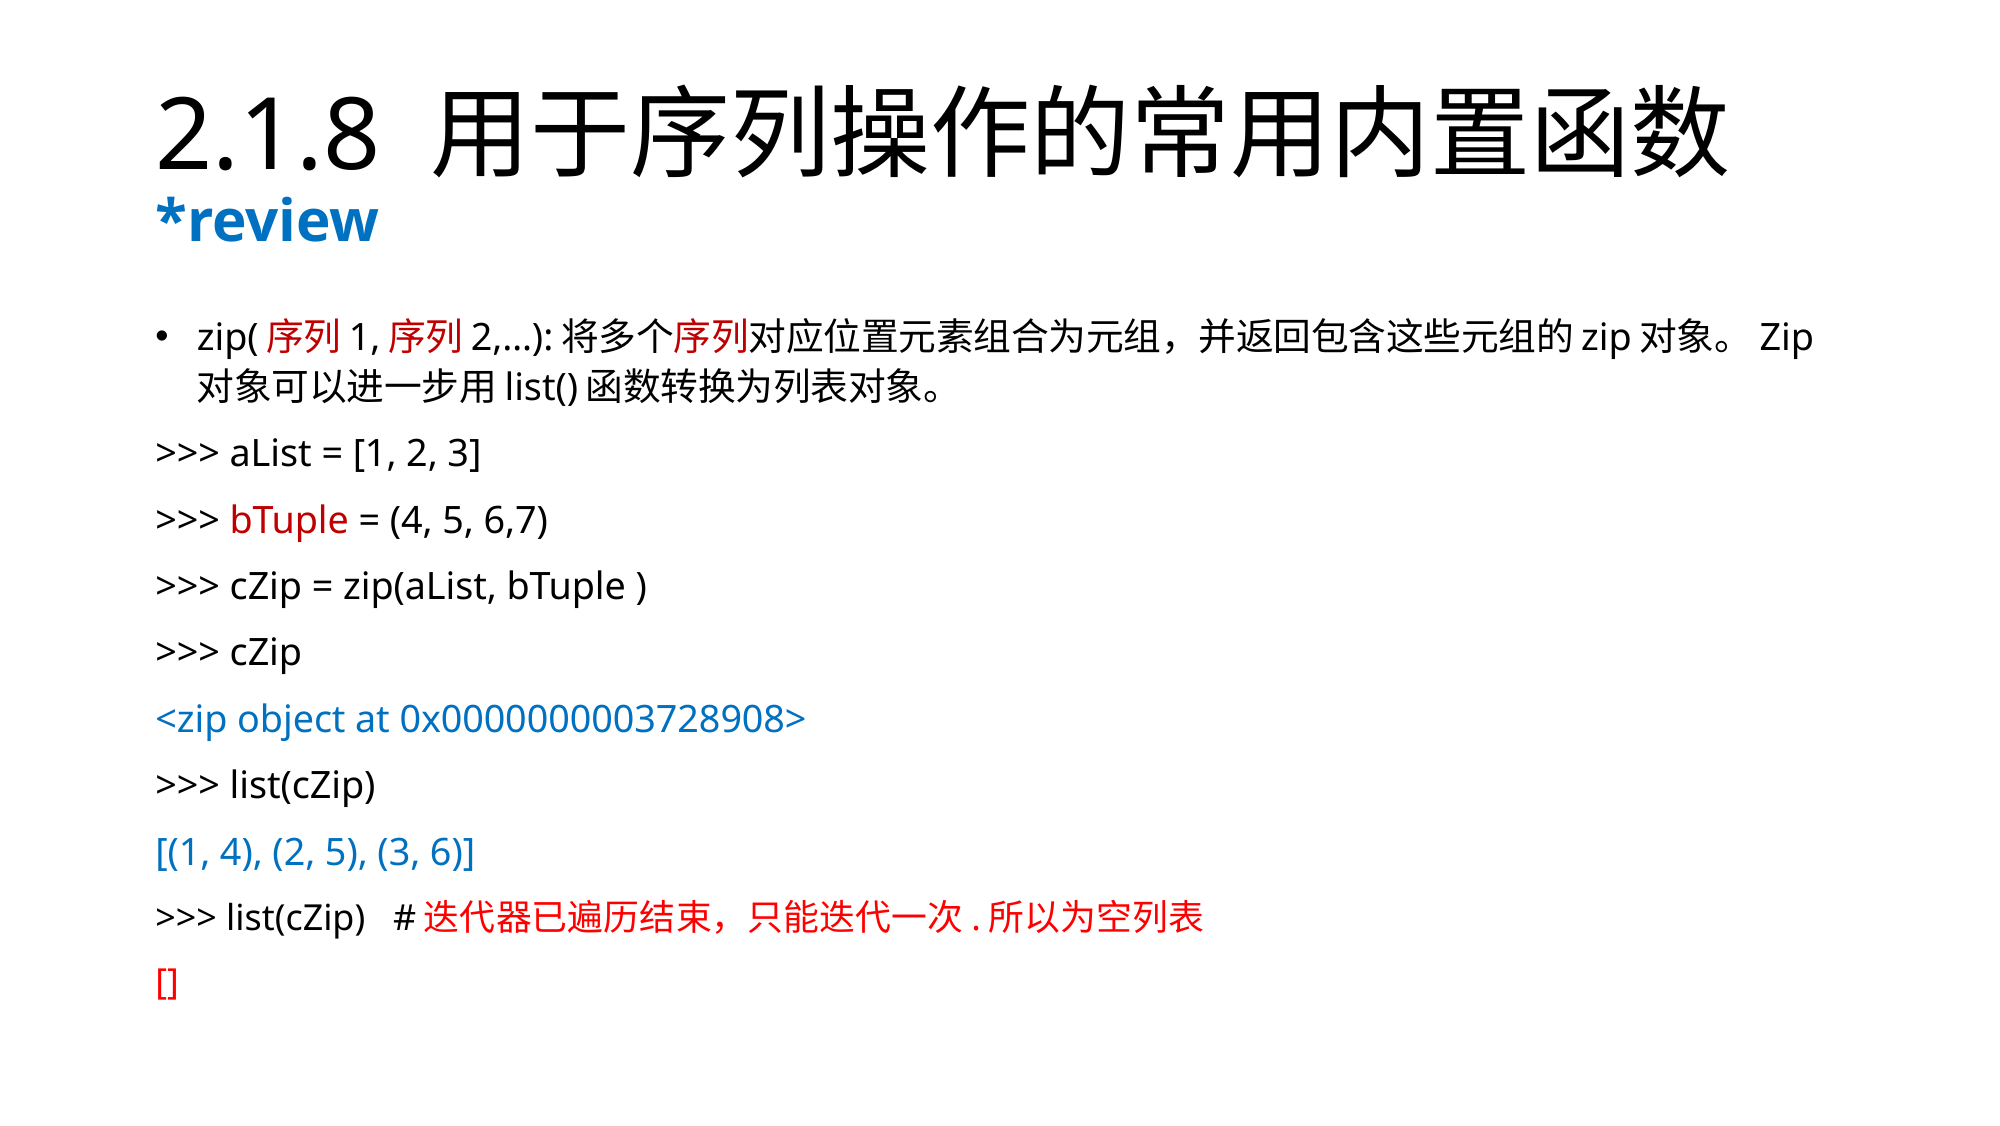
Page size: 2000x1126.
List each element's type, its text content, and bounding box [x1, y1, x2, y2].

title 2.1.8 用于序列操作的常用内置函数 *review [137, 59, 1863, 278]
list zip(序列1,序列2,…):将多个序列对应位置元素组合为元组，并返回包含这些元组的zip对象。Zip对象可以进一步用list()函数转换为列表对象。 >>> aList = [1, 2, 3] >>> bTuple = (4, 5, 6,7) >>> cZip = zip(aList, bTuple ) >>> cZip <zip object at 0x0000000003728908> >>> list(cZip) [(1, 4), (2, 5), (3, 6)] >>> list(cZip) #迭代器已遍历结束，只能迭代一次.所以为空列表 [] [137, 299, 1863, 1014]
